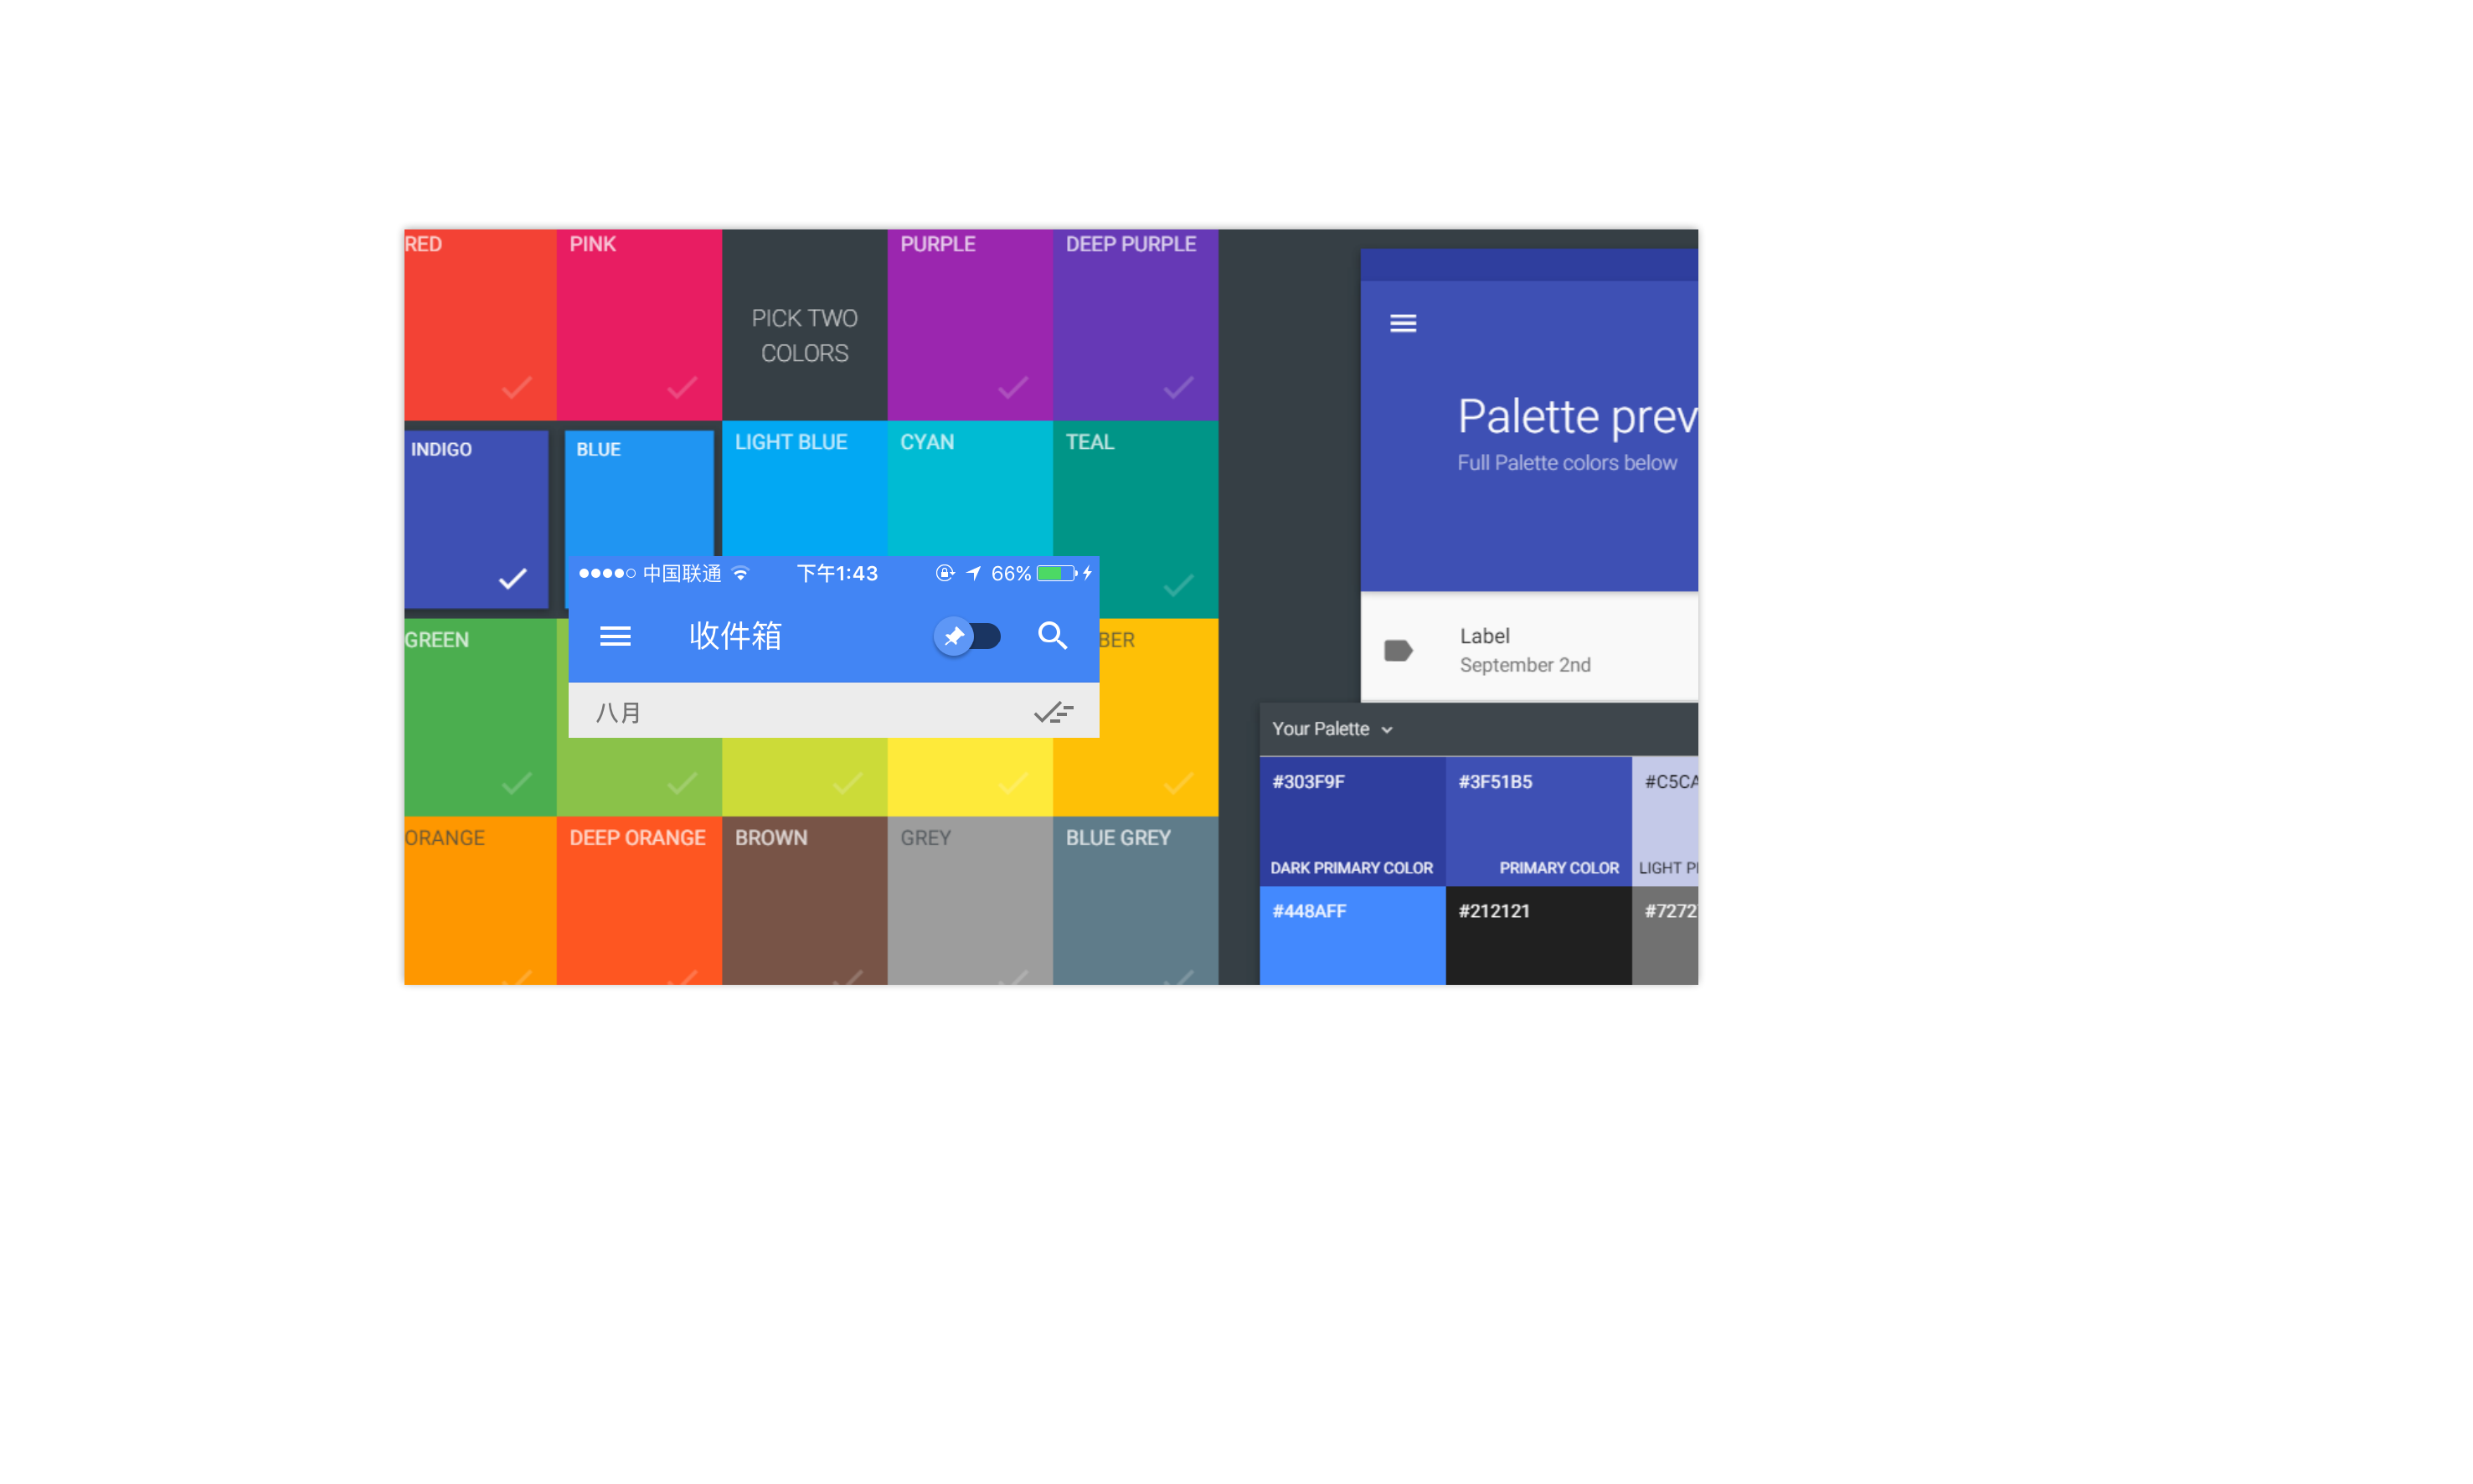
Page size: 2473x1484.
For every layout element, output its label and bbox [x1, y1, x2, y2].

picture [404, 229, 1698, 985]
